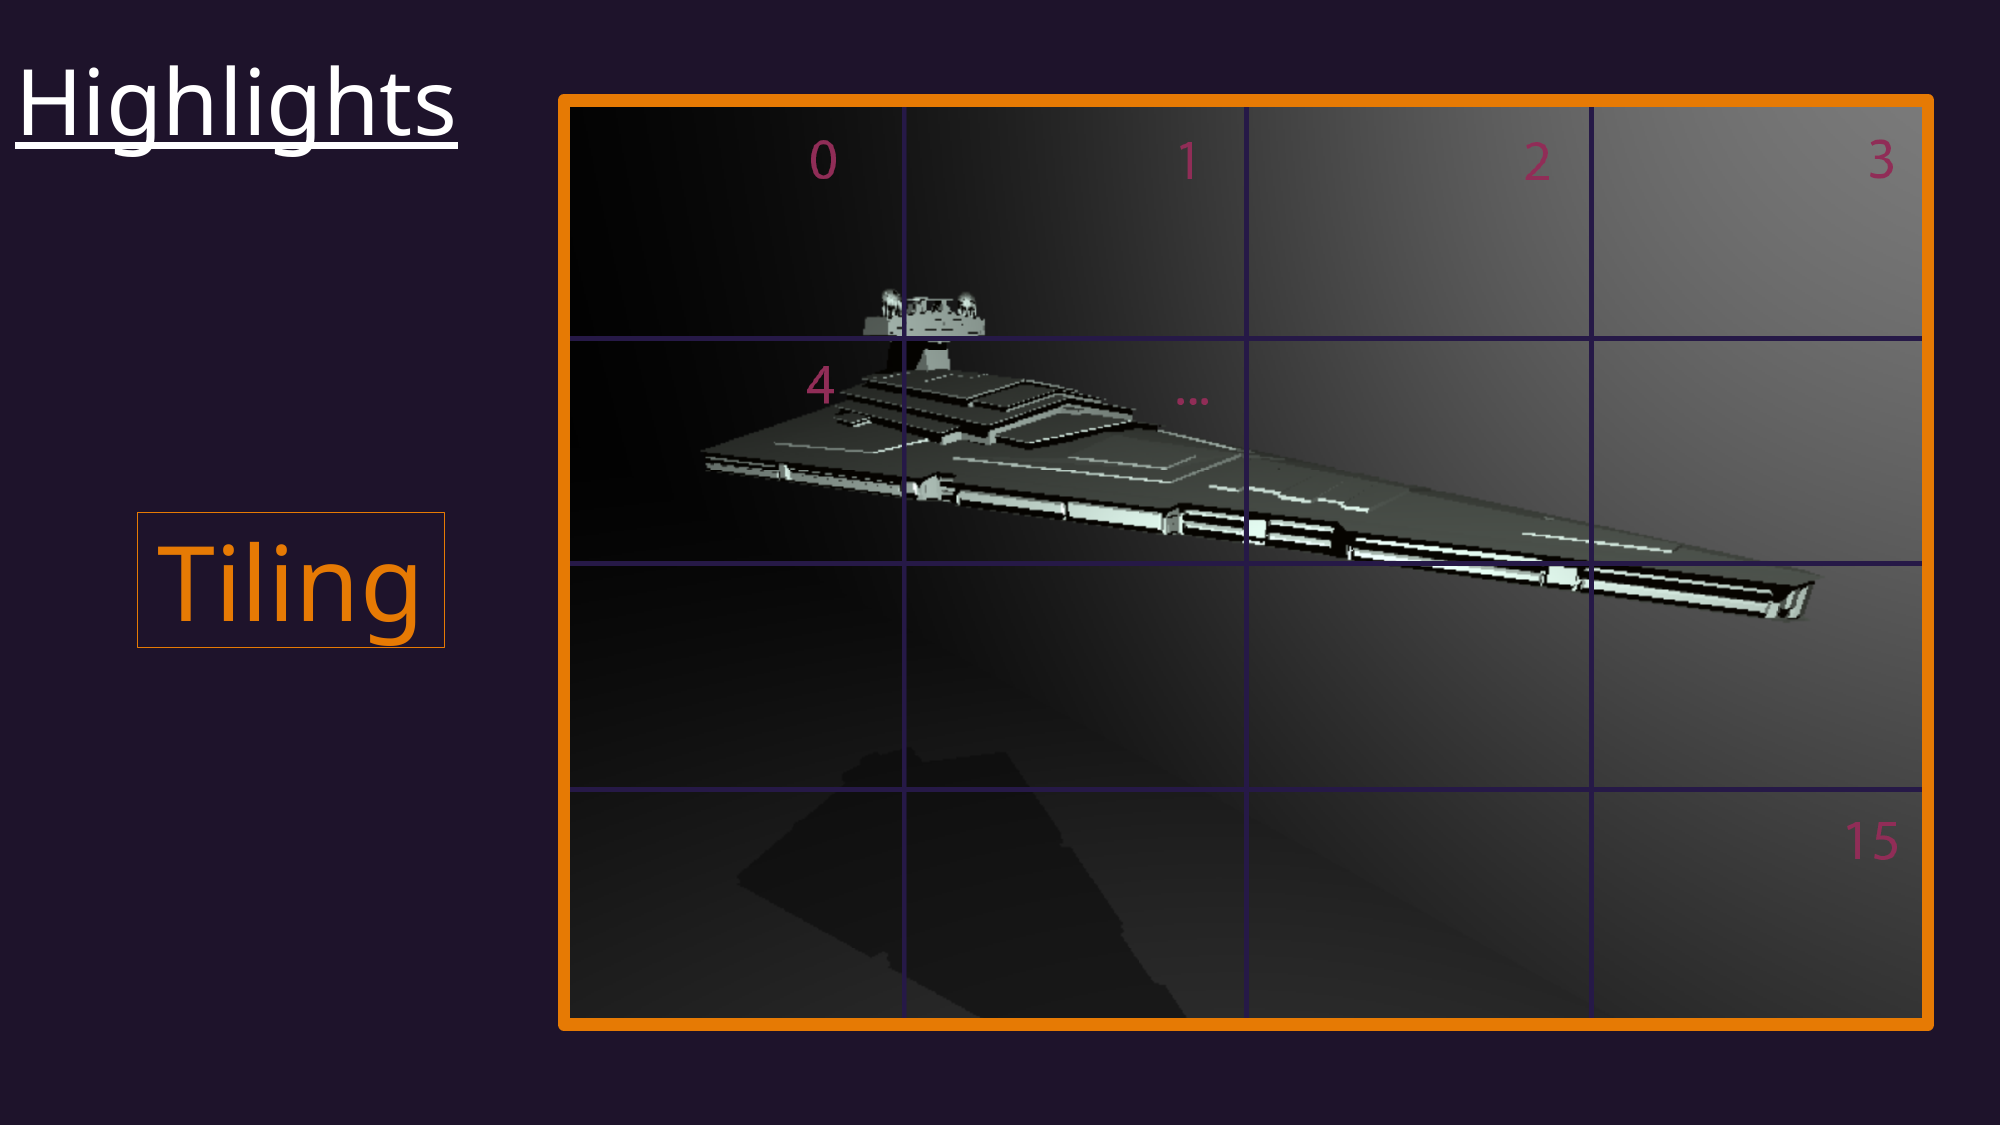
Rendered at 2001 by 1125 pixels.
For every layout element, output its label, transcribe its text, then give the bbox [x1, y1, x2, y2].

title Highlights [0, 0, 1725, 215]
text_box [563, 99, 1929, 1026]
text_box Tiling [137, 512, 445, 648]
